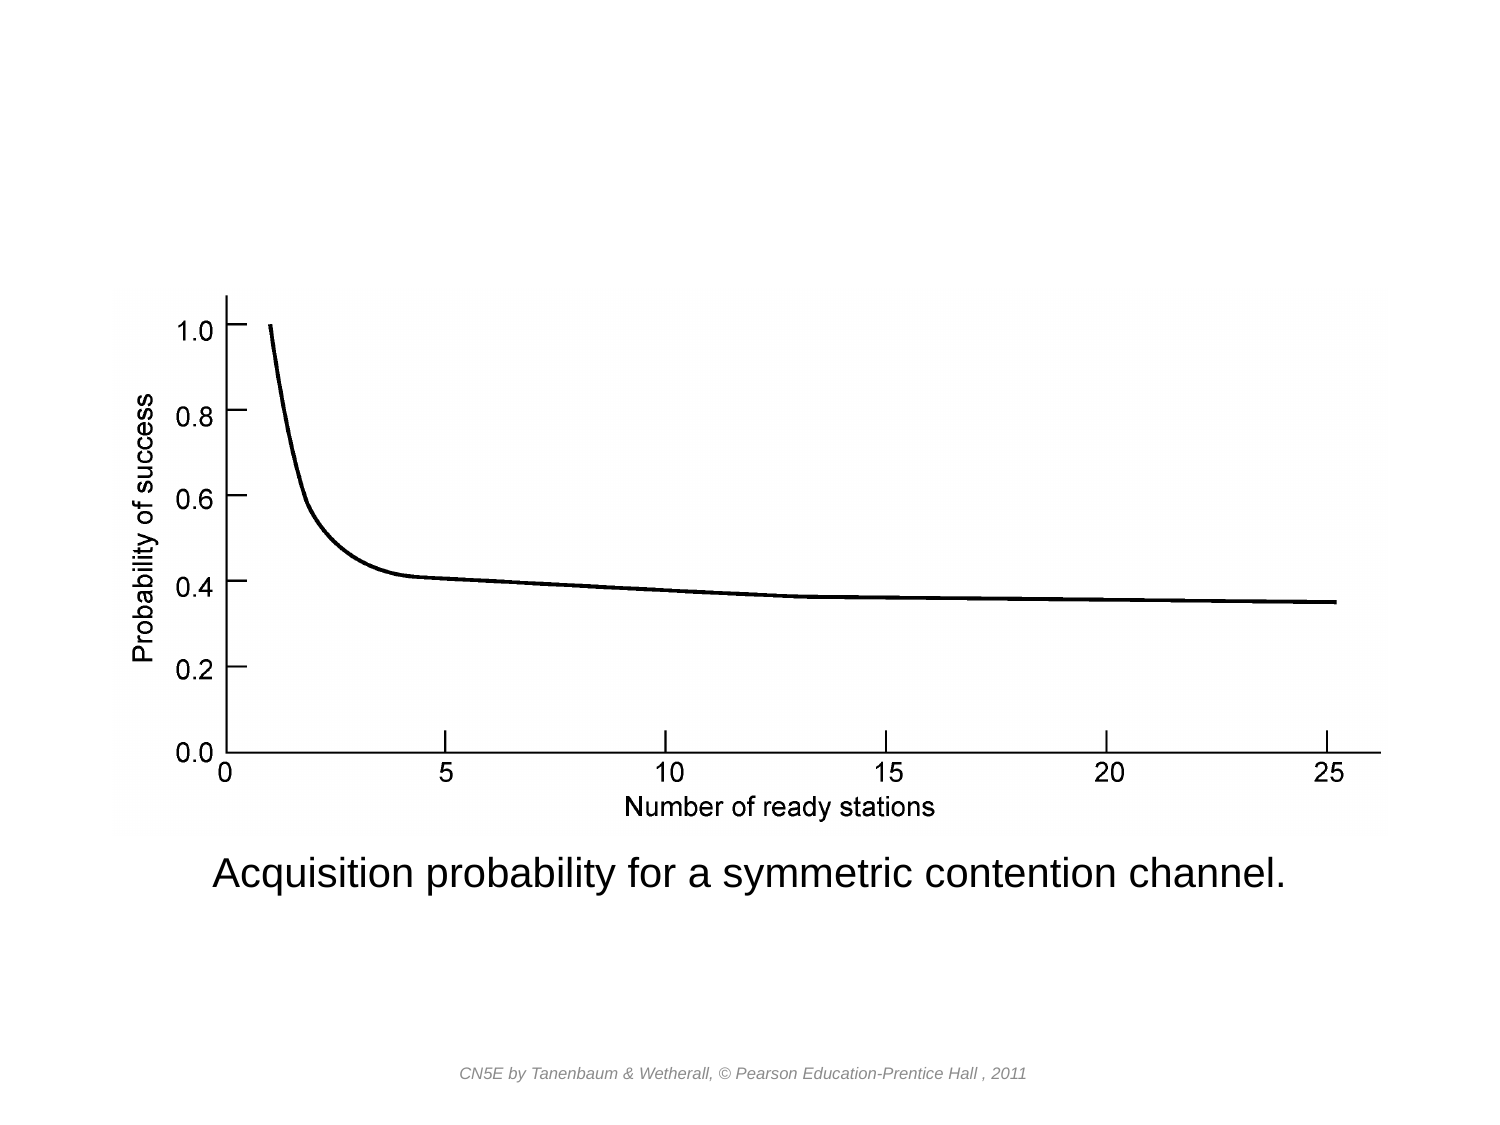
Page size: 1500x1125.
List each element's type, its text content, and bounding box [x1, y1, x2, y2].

footer CN5E by Tanenbaum & Wetherall, © Pearson Education-Prentice Hall , 2011 [300, 1042, 1188, 1103]
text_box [112, 288, 1388, 899]
